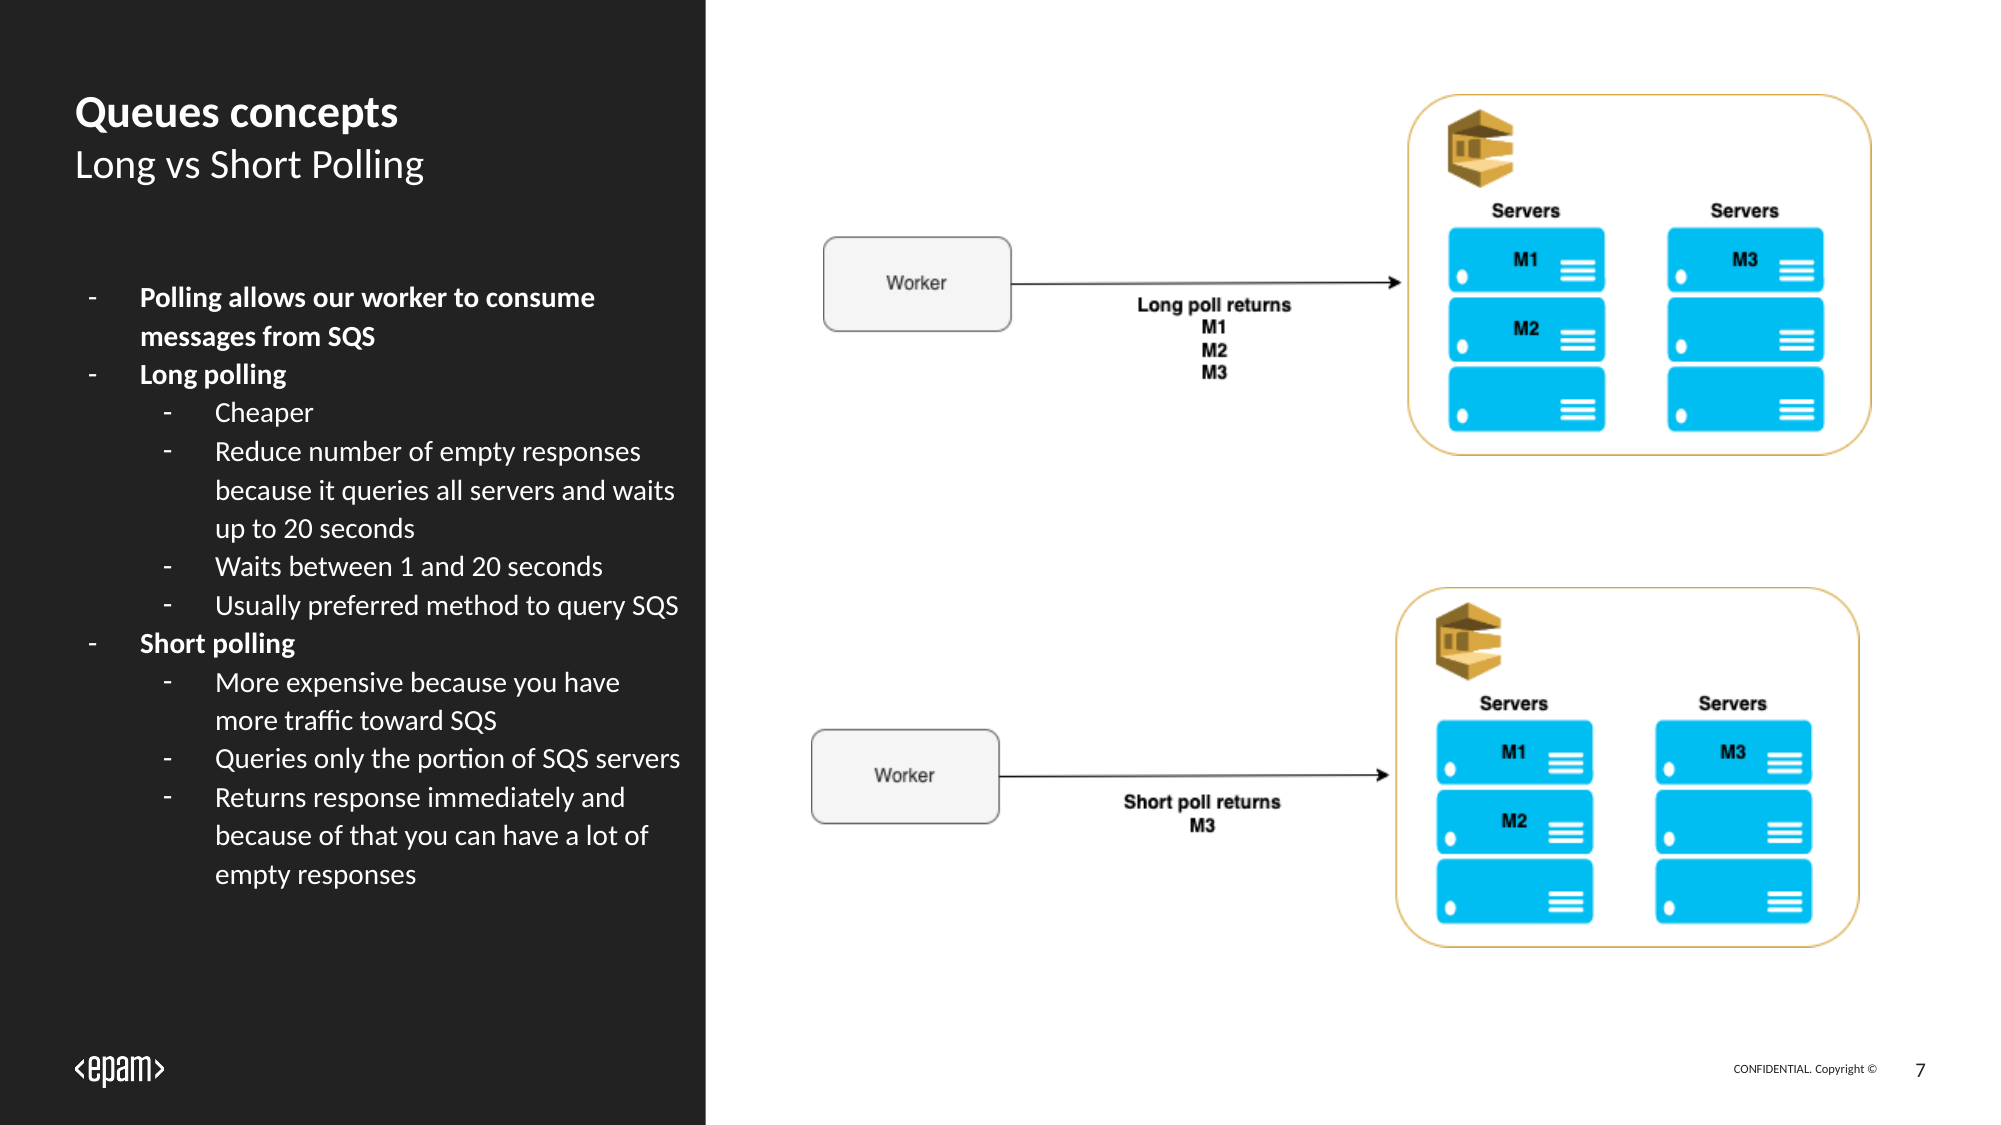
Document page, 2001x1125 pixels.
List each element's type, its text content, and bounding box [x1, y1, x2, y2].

picture [810, 586, 1860, 949]
title Queues concepts Long vs Short Polling [75, 81, 667, 270]
picture [75, 1056, 164, 1088]
picture [823, 94, 1873, 456]
list Polling allows our worker to consume messages from SQS Long polling Cheaper Reduce number of empty responses because it queries all servers and waits up to 20 seconds Waits between 1 and 20 seconds Usually preferred method to query SQS Short polling More expensive because you have more traffic toward SQS Queries only the portion of SQS servers Returns response immediately and because of that you can have a lot of empty responses [64, 275, 684, 1029]
